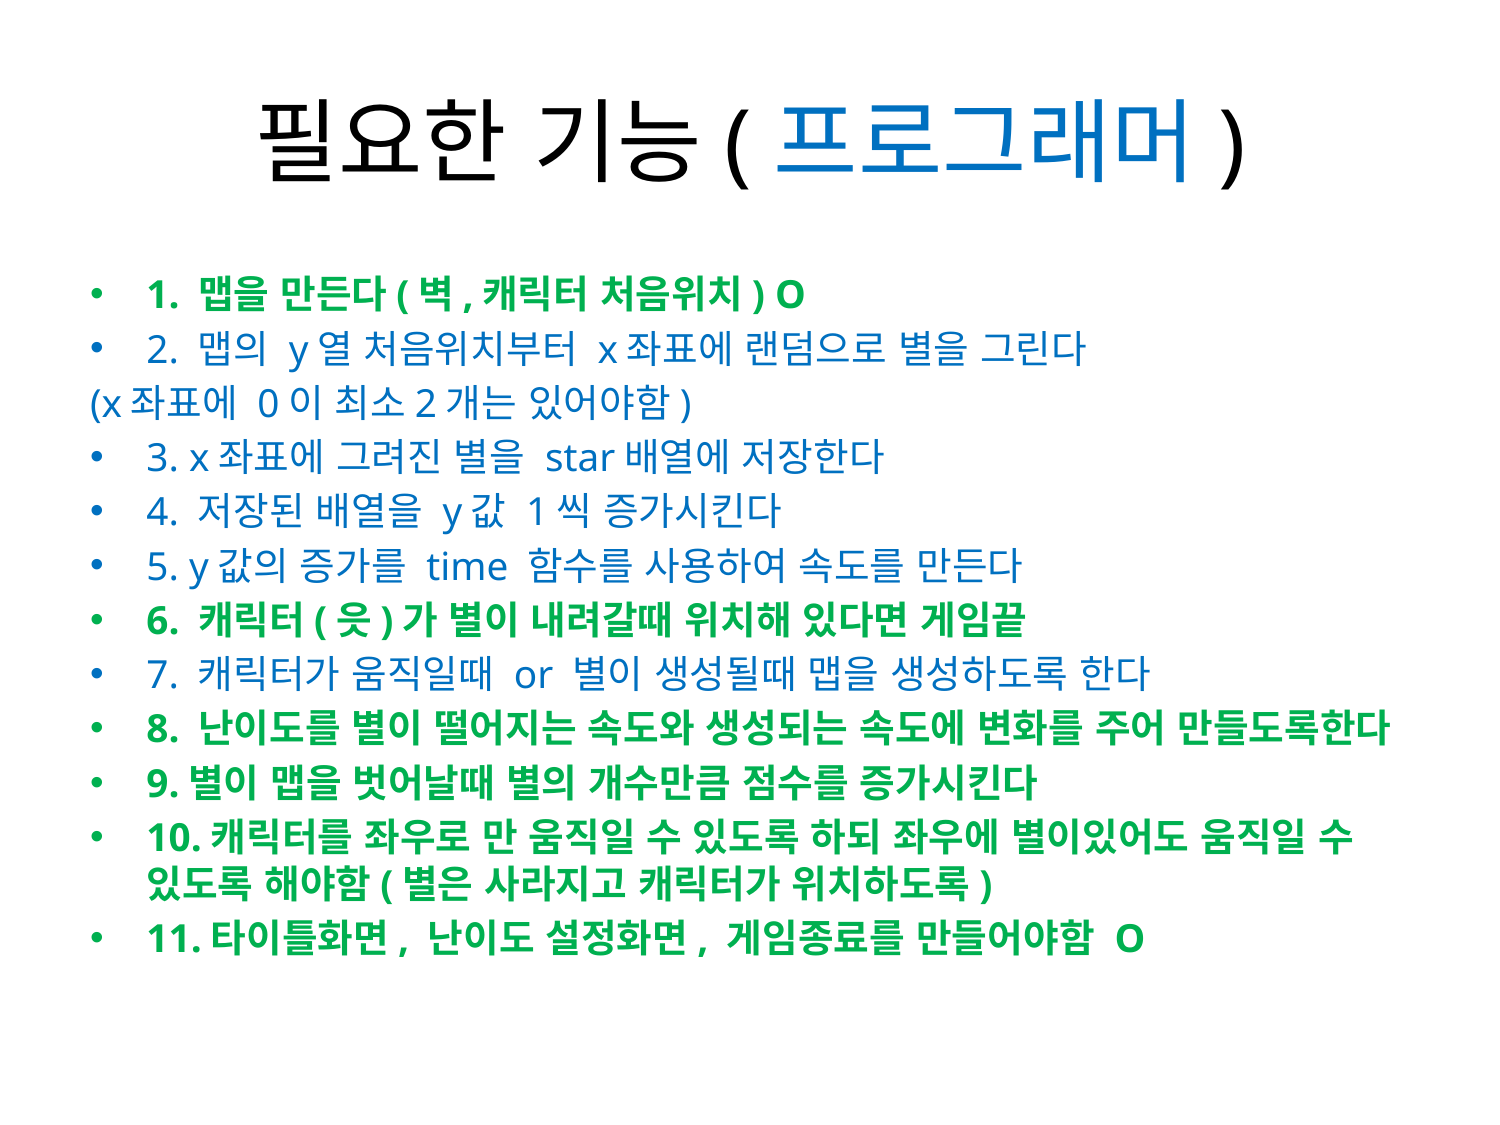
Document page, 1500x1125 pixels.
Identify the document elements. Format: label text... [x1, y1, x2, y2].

title 필요한 기능(프로그래머) [75, 45, 1425, 233]
list 1. 맵을 만든다(벽,캐릭터 처음위치) O 2. 맵의 y열 처음위치부터 x좌표에 랜덤으로 별을 그린다 (x좌표에 0이 최소2개는 있어야함) 3. x좌표에 그려진 별을 star배열에 저장한다 4. 저장된 배열을 y값 1씩 증가시킨다 5. y값의 증가를 time 함수를 사용하여 속도를 만든다 6. 캐릭터(읏)가 별이 내려갈때 위치해 있다면 게임끝 7. 캐릭터가 움직일때 or 별이 생성될때 맵을 생성하도록 한다 8. 난이도를 별이 떨어지는 속도와 생성되는 속도에 변화를 주어 만들도록한다 9.별이 맵을 벗어날때 별의 개수만큼 점수를 증가시킨다 10.캐릭터를 좌우로 만 움직일 수 있도록 하되 좌우에 별이있어도 움직일 수 있도록 해야함(별은 사라지고 캐릭터가 위치하도록) 11.타이틀화면, 난이도 설정화면, 게임종료를 만들어야함 O [75, 262, 1425, 1005]
